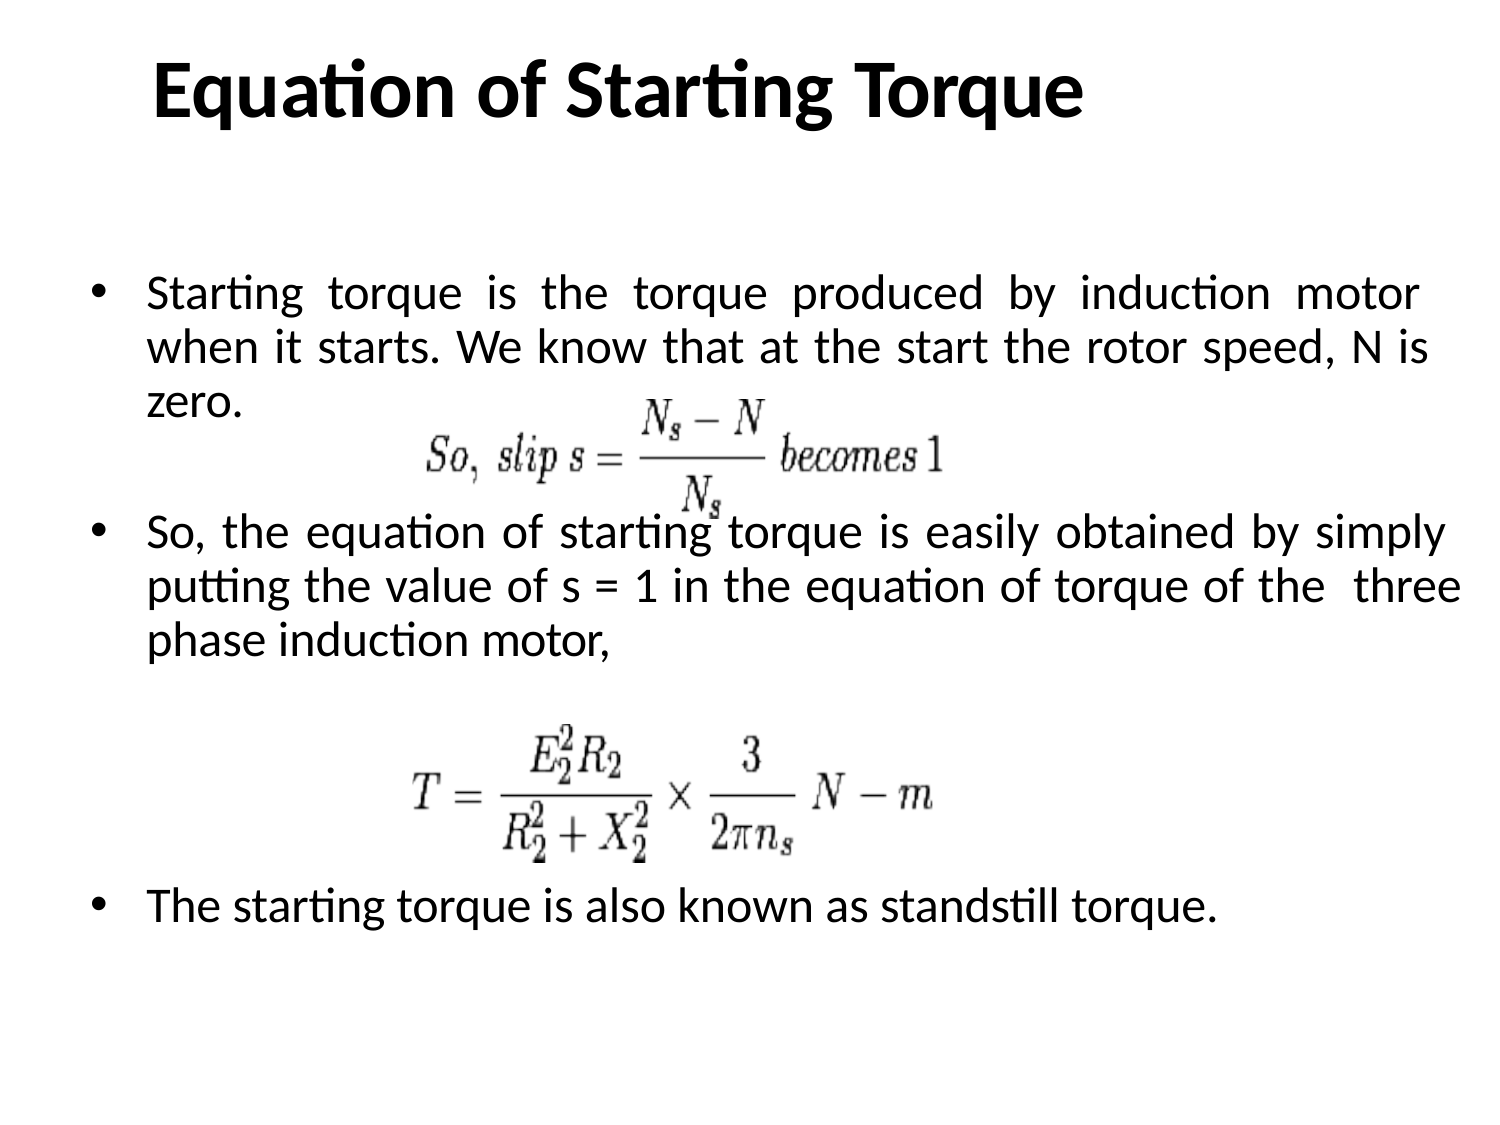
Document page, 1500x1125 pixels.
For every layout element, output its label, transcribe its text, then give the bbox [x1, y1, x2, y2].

text_box Starting torque is the torque produced by induction motor when it starts. We know that at the start the rotor speed, N is zero. So, the equation of starting torque is easily obtained by simply putting the value of s = 1 in the equation of torque of the three phase induction motor, [87, 258, 1463, 668]
title Equation of Starting Torque [150, 0, 1226, 179]
text_box [425, 399, 943, 519]
text_box The starting torque is also known as standstill torque. [87, 870, 1230, 933]
text_box [412, 724, 933, 863]
